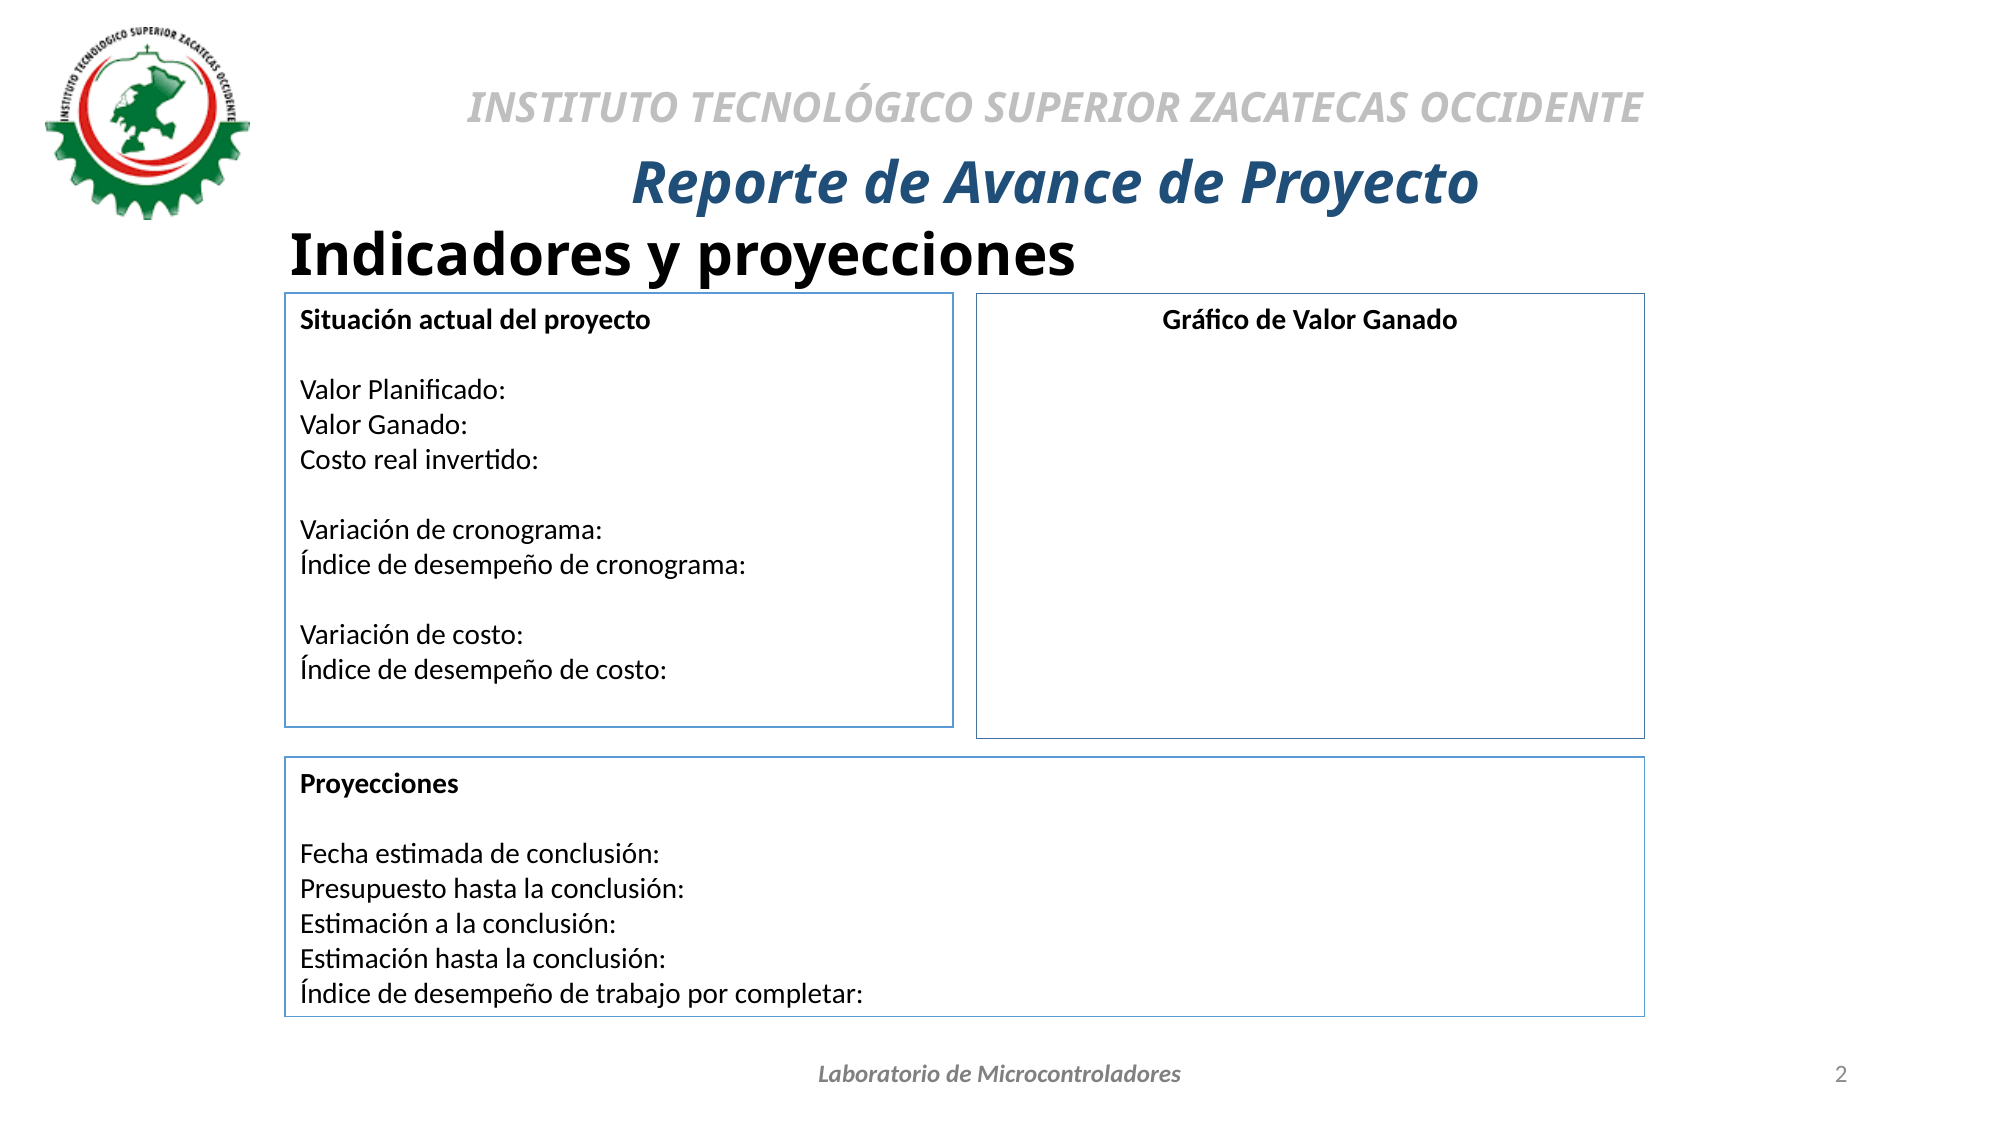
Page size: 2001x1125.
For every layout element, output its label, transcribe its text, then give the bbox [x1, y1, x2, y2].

text_box Reporte de Avance de Proyecto [251, 150, 1863, 211]
footer Laboratorio de Microcontroladores [662, 1042, 1338, 1103]
slide_number 2 [1412, 1042, 1863, 1103]
text_box Gráfico de Valor Ganado [976, 292, 1645, 739]
picture [45, 27, 251, 220]
text_box Situación actual del proyecto Valor Planificado: Valor Ganado: Costo real invertido: Variación de cronograma: Índice de desempeño de cronograma: Variación de costo: Índice de desempeño de costo: [285, 292, 954, 728]
text_box INSTITUTO TECNOLÓGICO SUPERIOR ZACATECAS OCCIDENTE [251, 76, 1863, 137]
text_box Indicadores y proyecciones [275, 222, 1551, 282]
text_box Proyecciones Fecha estimada de conclusión: Presupuesto hasta la conclusión: Estimación a la conclusión: Estimación hasta la conclusión: Índice de desempeño de trabajo por completar: [285, 757, 1645, 1017]
